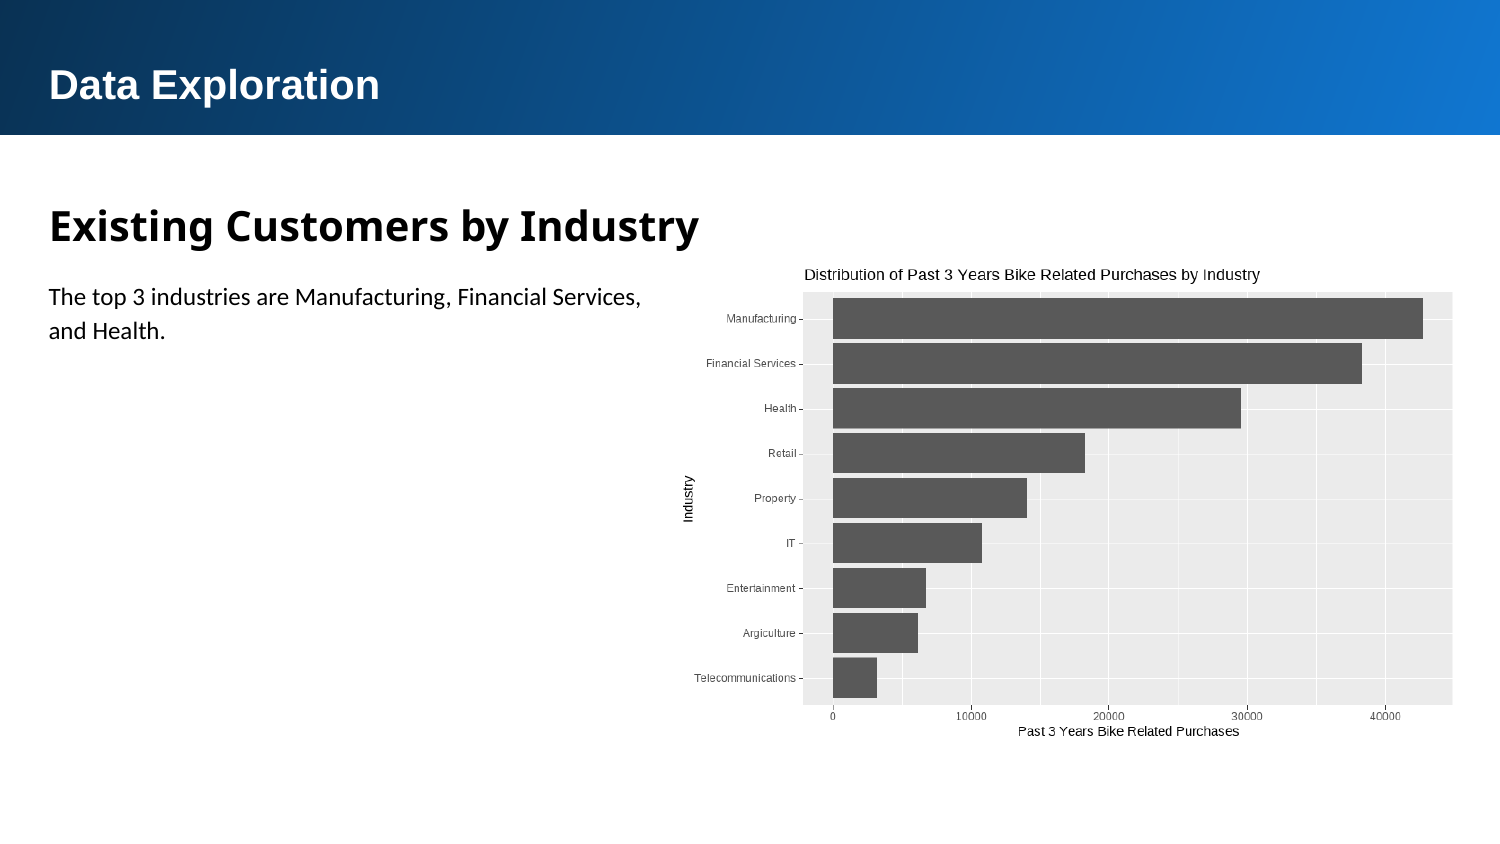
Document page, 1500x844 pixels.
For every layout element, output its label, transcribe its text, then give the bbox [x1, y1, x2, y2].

text_box Data Exploration [33, 43, 1439, 124]
text_box Existing Customers by Industry [33, 177, 1439, 262]
text_box The top 3 industries are Manufacturing, Financial Services, and Health. [33, 261, 671, 360]
text_box [0, 0, 1500, 135]
picture [675, 260, 1461, 746]
